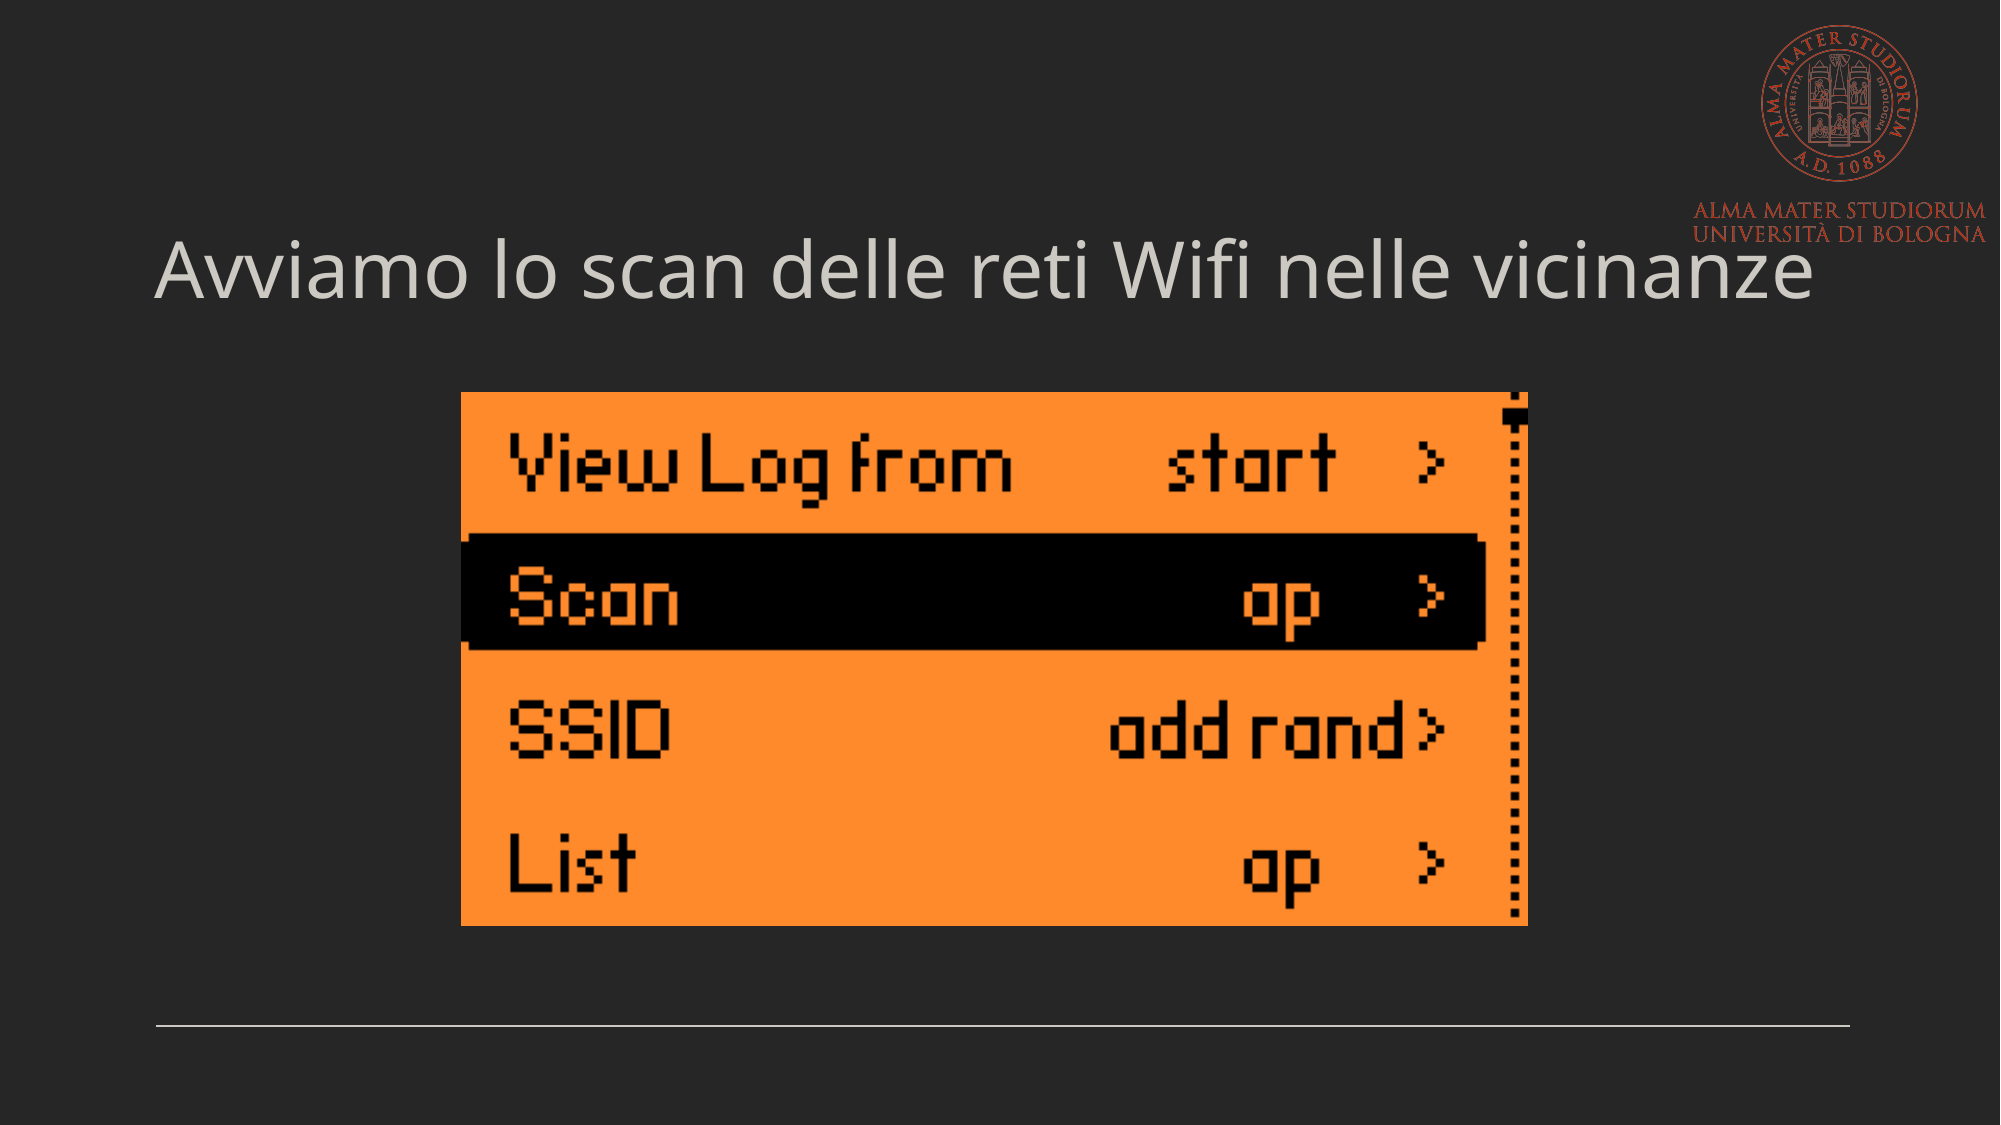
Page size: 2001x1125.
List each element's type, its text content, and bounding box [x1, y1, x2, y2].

title Avviamo lo scan delle reti Wifi nelle vicinanze [139, 143, 1850, 322]
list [461, 392, 1528, 926]
picture [1693, 25, 1986, 242]
